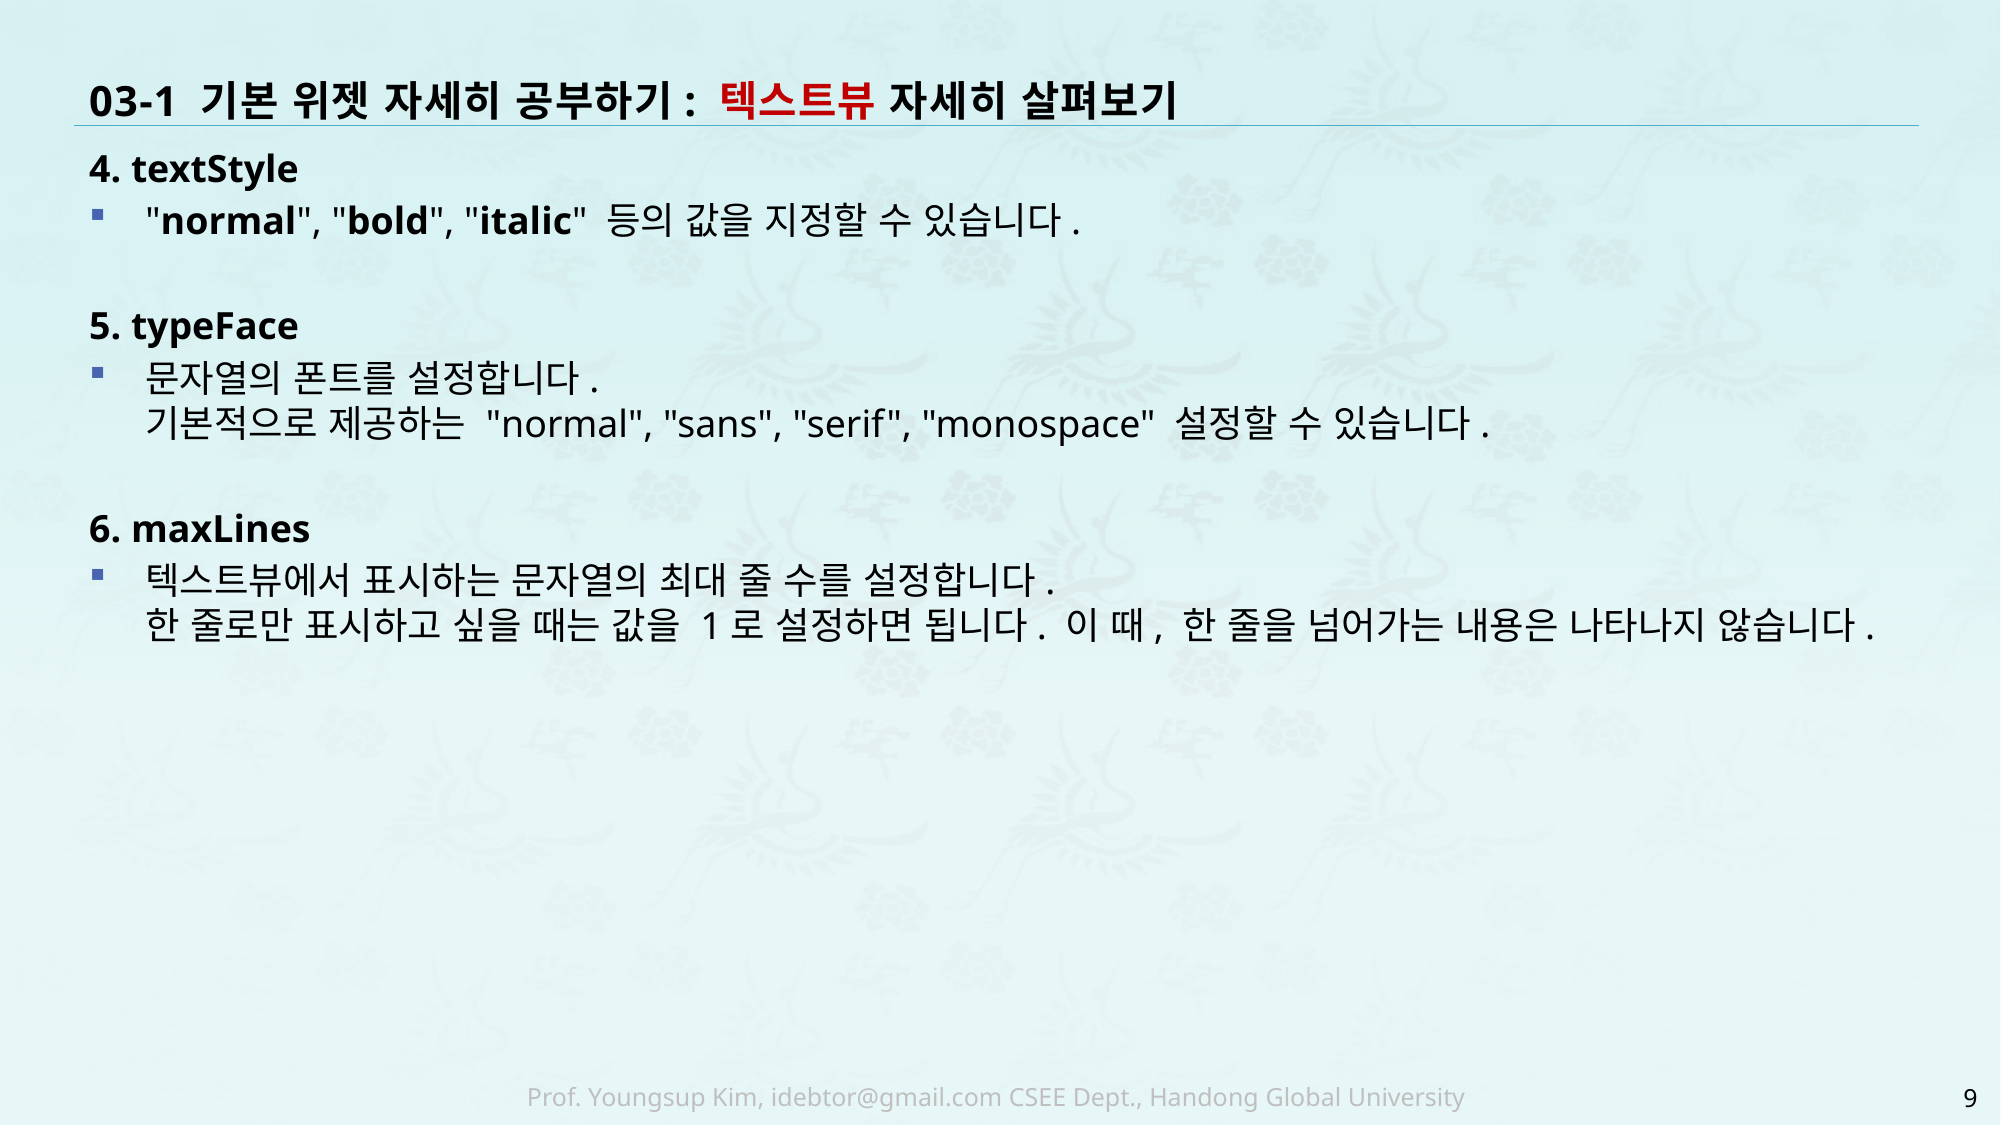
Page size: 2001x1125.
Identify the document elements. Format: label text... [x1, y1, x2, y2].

slide_number 9 [1816, 1069, 1993, 1125]
list 4. textStyle "normal", "bold", "italic" 등의 값을 지정할 수 있습니다. 5. typeFace 문자열의 폰트를 설정합니다. 기본적으로 제공하는 "normal", "sans", "serif", "monospace" 설정할 수 있습니다. 6. maxLines 텍스트뷰에서 표시하는 문자열의 최대 줄 수를 설정합니다. 한 줄로만 표시하고 싶을 때는 값을 1로 설정하면 됩니다. 이 때, 한 줄을 넘어가는 내용은 나타나지 않습니다. [74, 137, 1921, 1066]
title 03-1 기본 위젯 자세히 공부하기: 텍스트뷰 자세히 살펴보기 [74, 62, 1920, 137]
